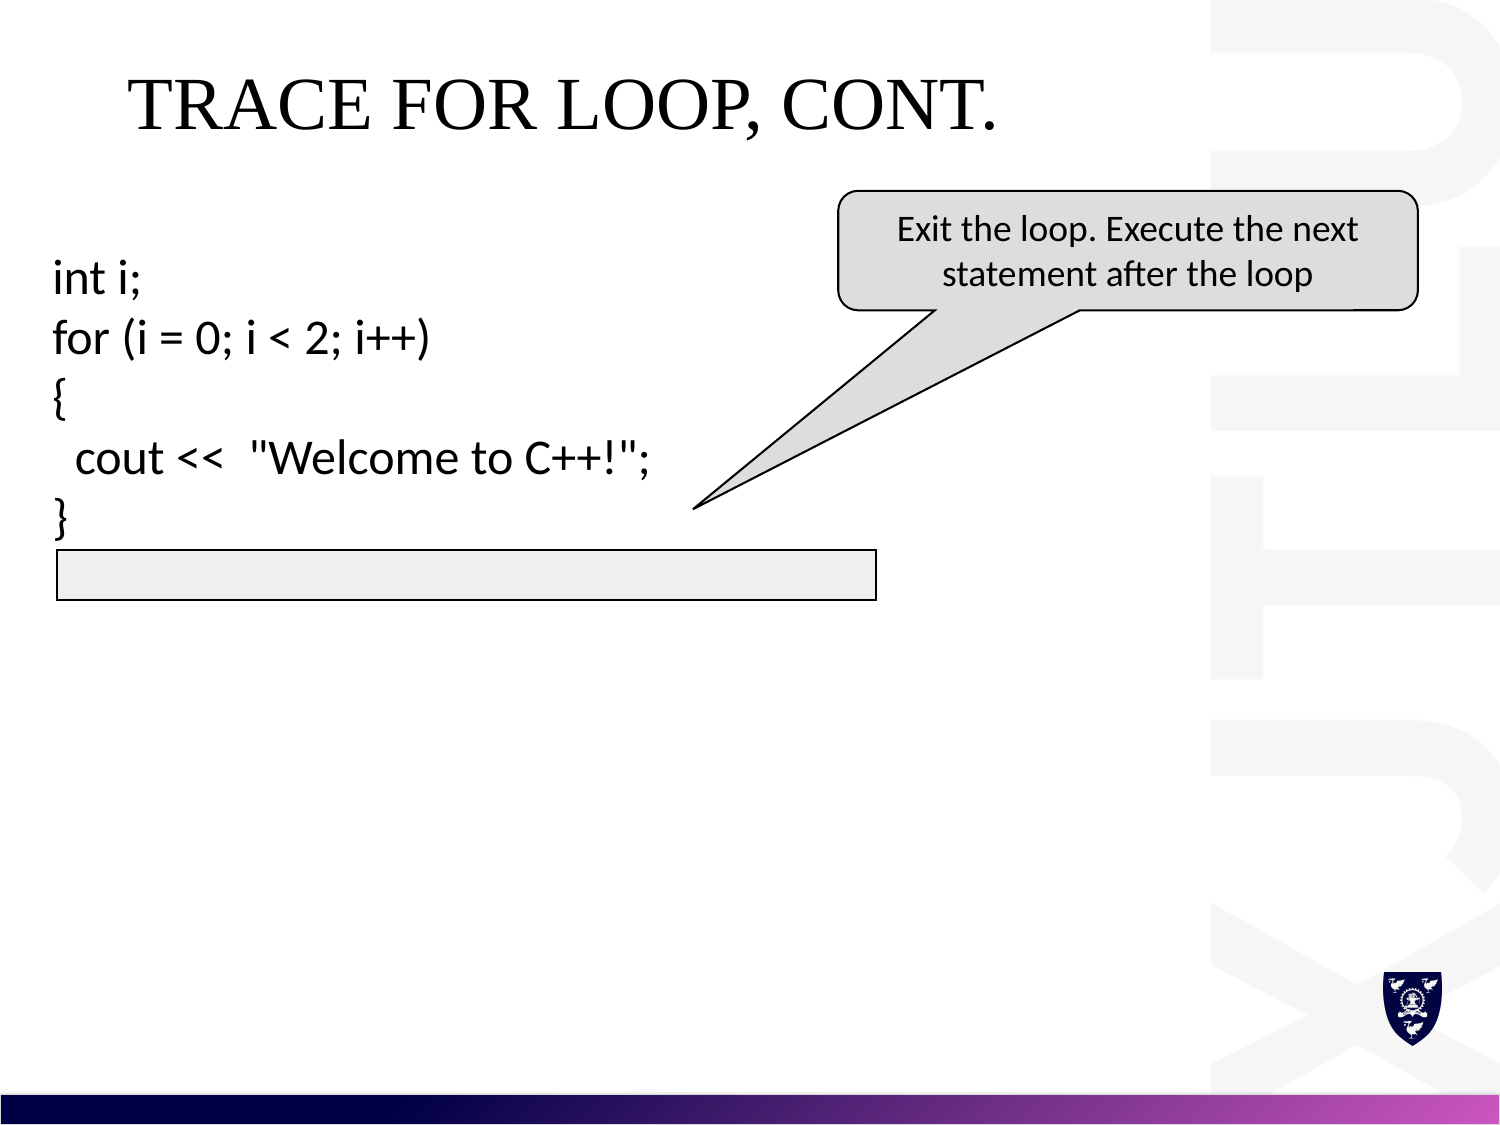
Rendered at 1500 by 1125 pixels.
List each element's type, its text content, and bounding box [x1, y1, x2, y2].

title Trace for Loop, cont. [112, 37, 1388, 163]
text_box int i; for (i = 0; i < 2; i++) { cout << "Welcome to C++!"; } [37, 237, 914, 613]
slide_number [1074, 1042, 1425, 1103]
picture [1383, 972, 1442, 1046]
text_box [57, 549, 877, 601]
text_box Exit the loop. Execute the next statement after the loop [692, 190, 1418, 510]
